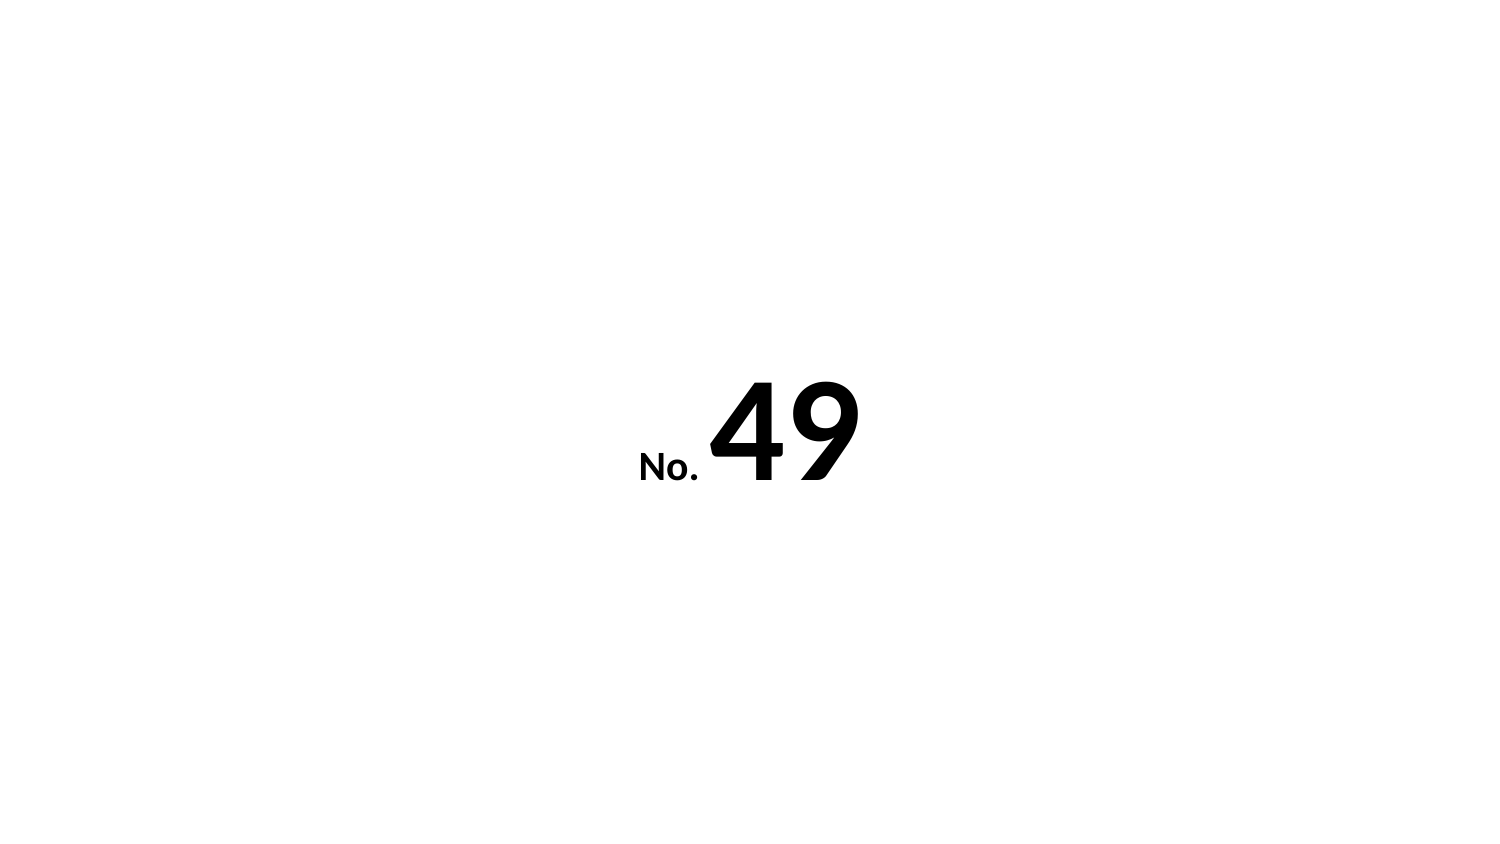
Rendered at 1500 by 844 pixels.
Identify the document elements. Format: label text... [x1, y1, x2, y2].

text_box No. 49 [623, 323, 877, 519]
